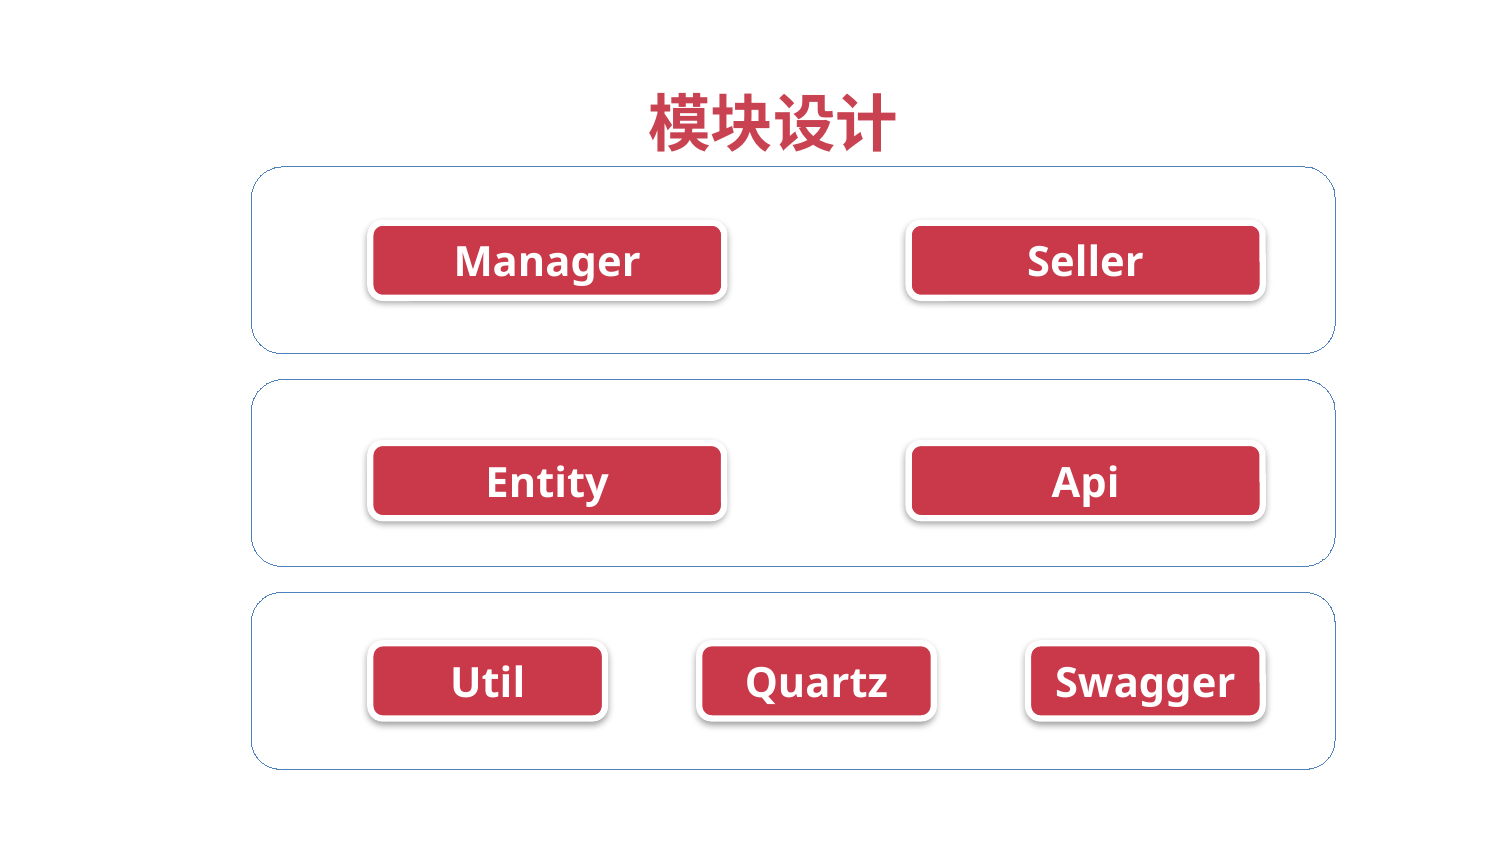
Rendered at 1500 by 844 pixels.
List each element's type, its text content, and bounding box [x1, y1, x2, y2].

text_box Seller [908, 222, 1263, 298]
text_box [251, 592, 1336, 770]
text_box Api [908, 442, 1263, 519]
text_box Swagger [1028, 643, 1263, 719]
text_box Entity [370, 442, 725, 519]
text_box 模块设计 [633, 76, 914, 166]
text_box Manager [370, 222, 725, 298]
text_box Util [370, 643, 605, 719]
text_box [251, 166, 1336, 354]
text_box [251, 379, 1336, 567]
text_box Quartz [699, 643, 934, 719]
